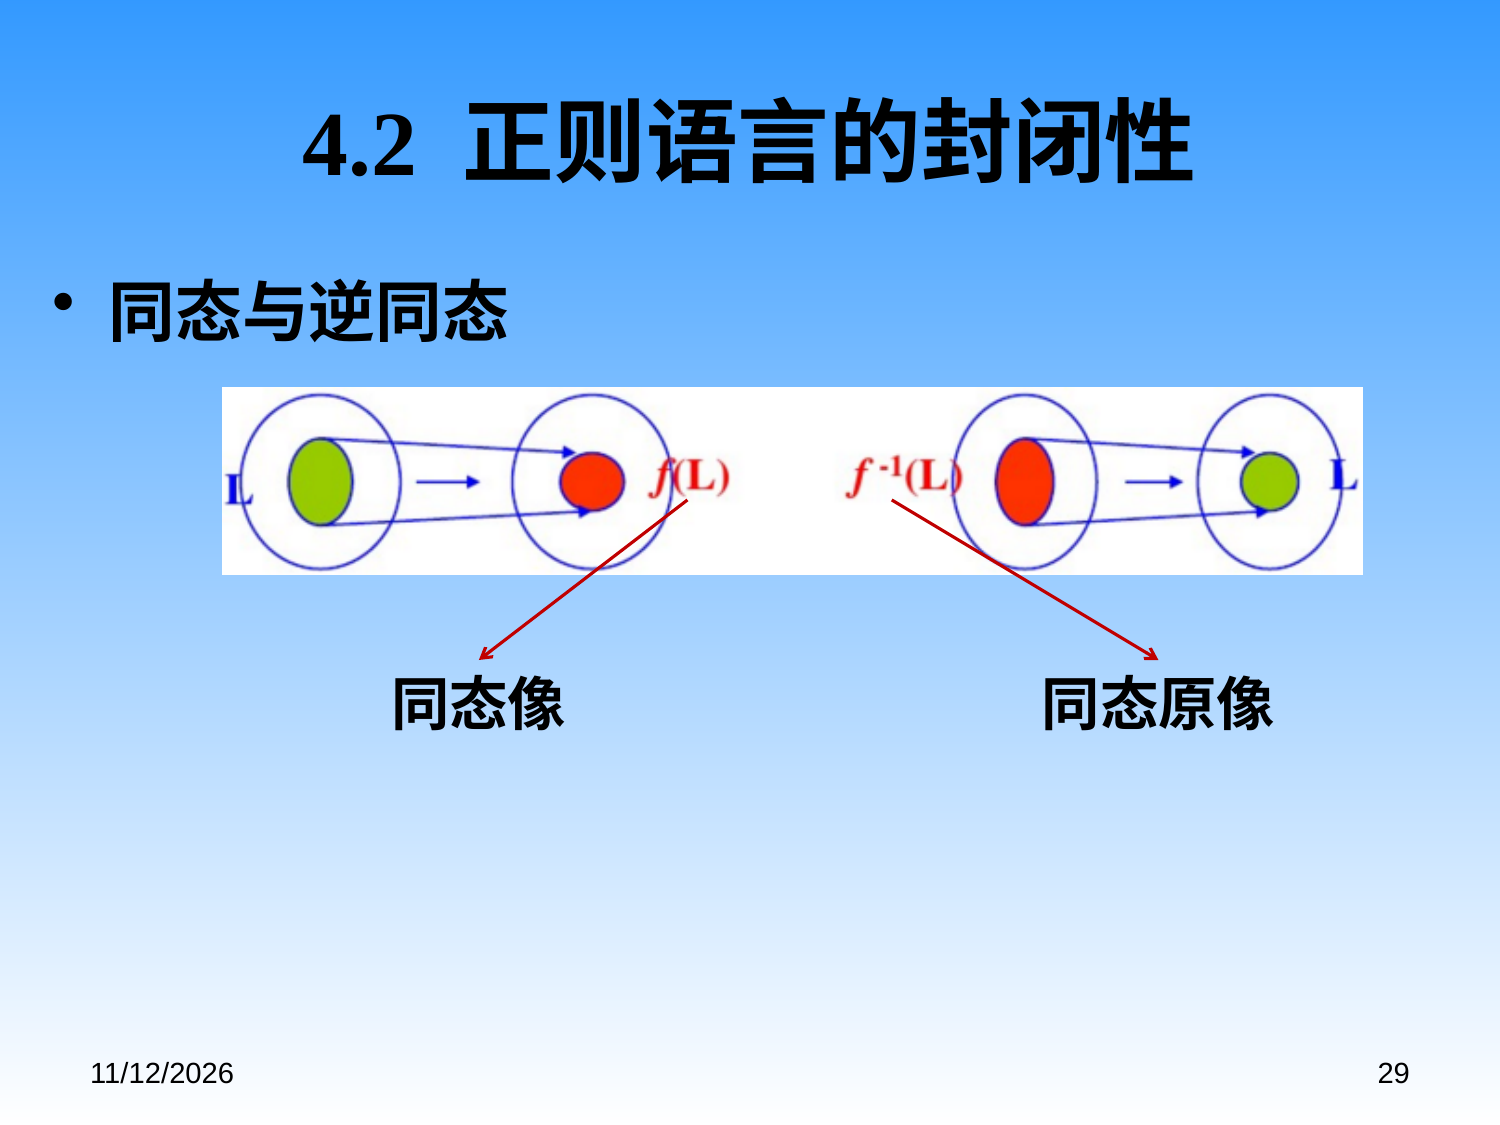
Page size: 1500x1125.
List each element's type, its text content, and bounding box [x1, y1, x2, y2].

text_box 同态像 [376, 660, 582, 745]
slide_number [75, 1046, 425, 1125]
picture [222, 387, 1363, 576]
slide_number 29 [1074, 1046, 1425, 1125]
text_box 同态原像 [1027, 660, 1290, 745]
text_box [891, 499, 1159, 661]
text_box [478, 499, 688, 661]
list 同态与逆同态 [37, 262, 1463, 1005]
title 4.2 正则语言的封闭性 [75, 45, 1425, 233]
